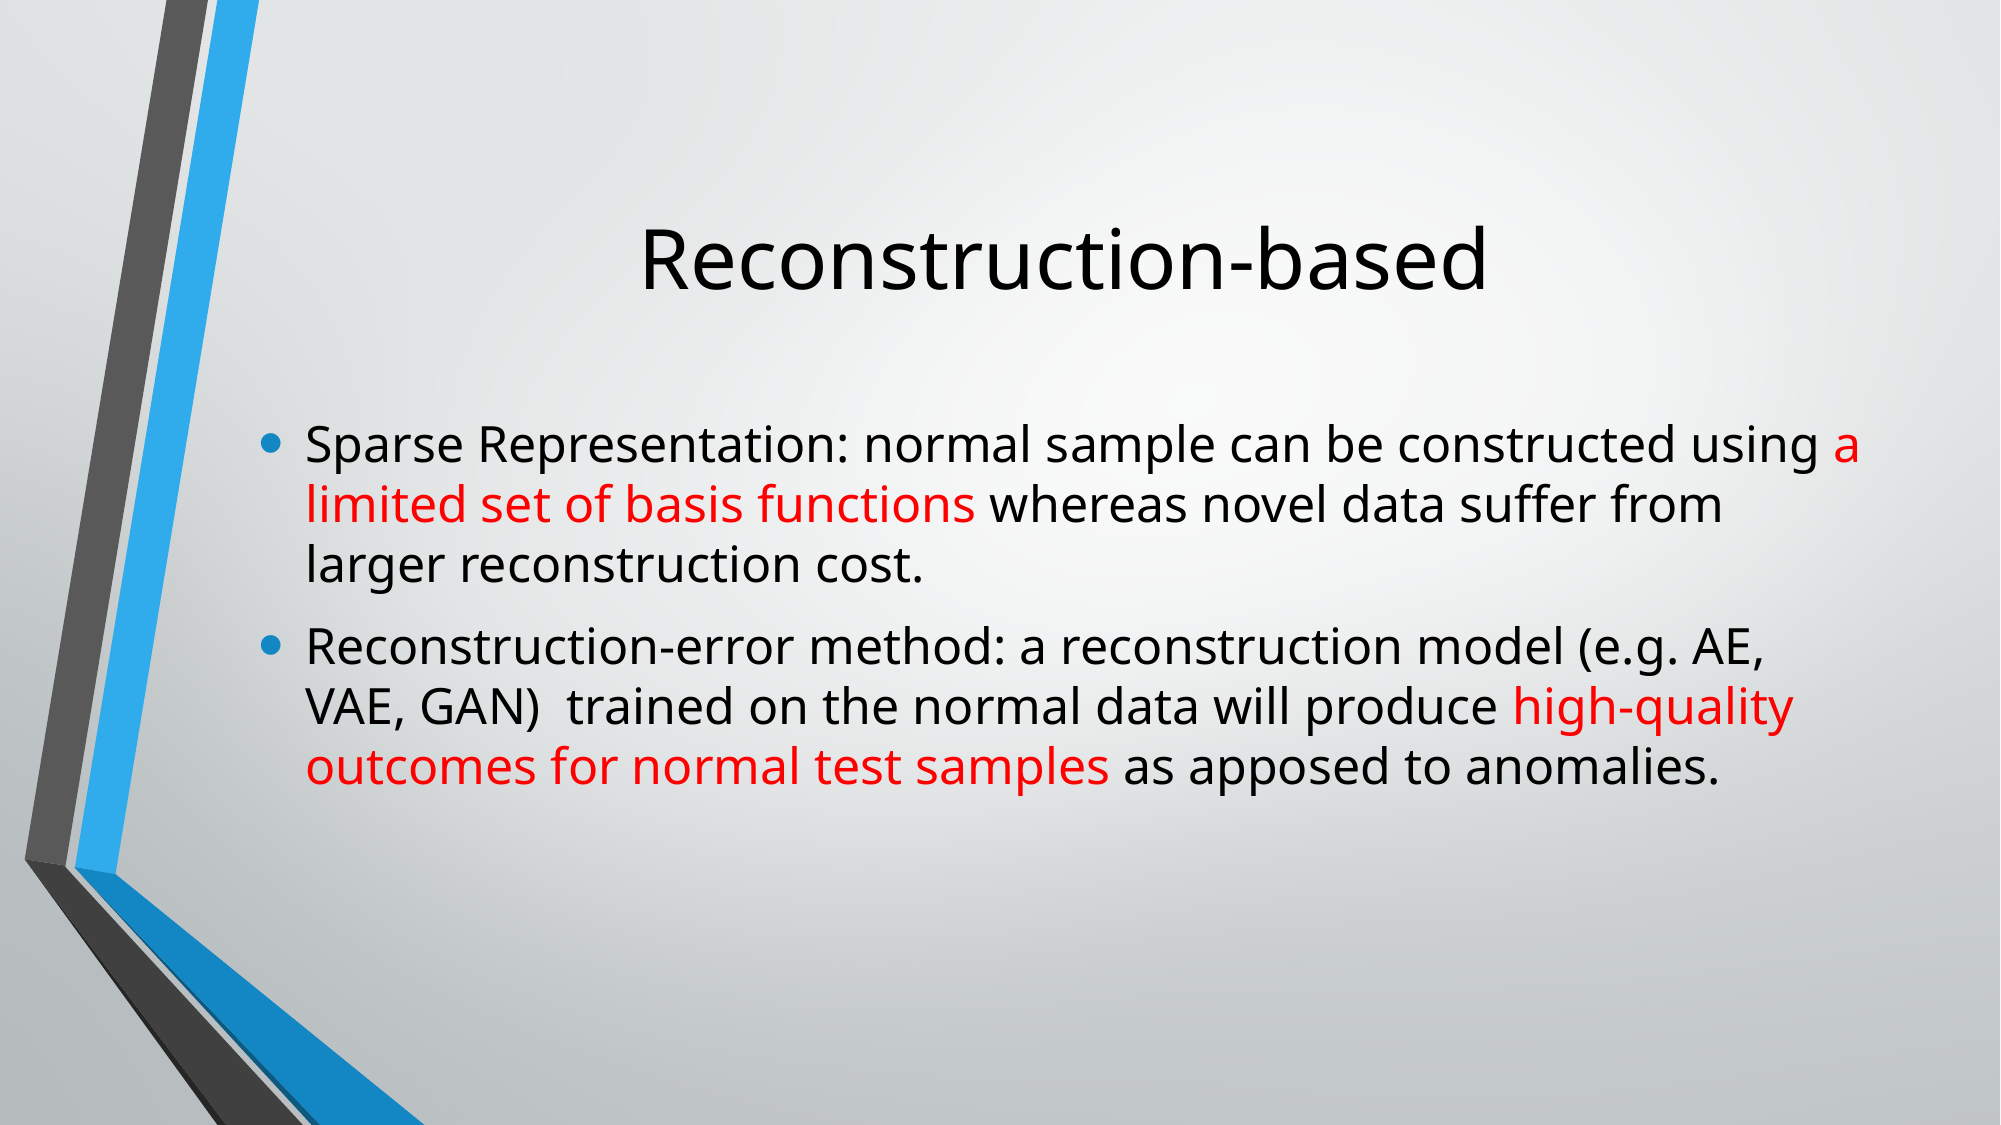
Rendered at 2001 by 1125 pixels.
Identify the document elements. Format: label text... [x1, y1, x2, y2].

list Sparse Representation: normal sample can be constructed using a limited set of basis functions whereas novel data suffer from larger reconstruction cost. Reconstruction-error method: a reconstruction model (e.g. AE, VAE, GAN) trained on the normal data will produce high-quality outcomes for normal test samples as apposed to anomalies. [243, 347, 1887, 860]
title Reconstruction-based [243, 112, 1887, 347]
